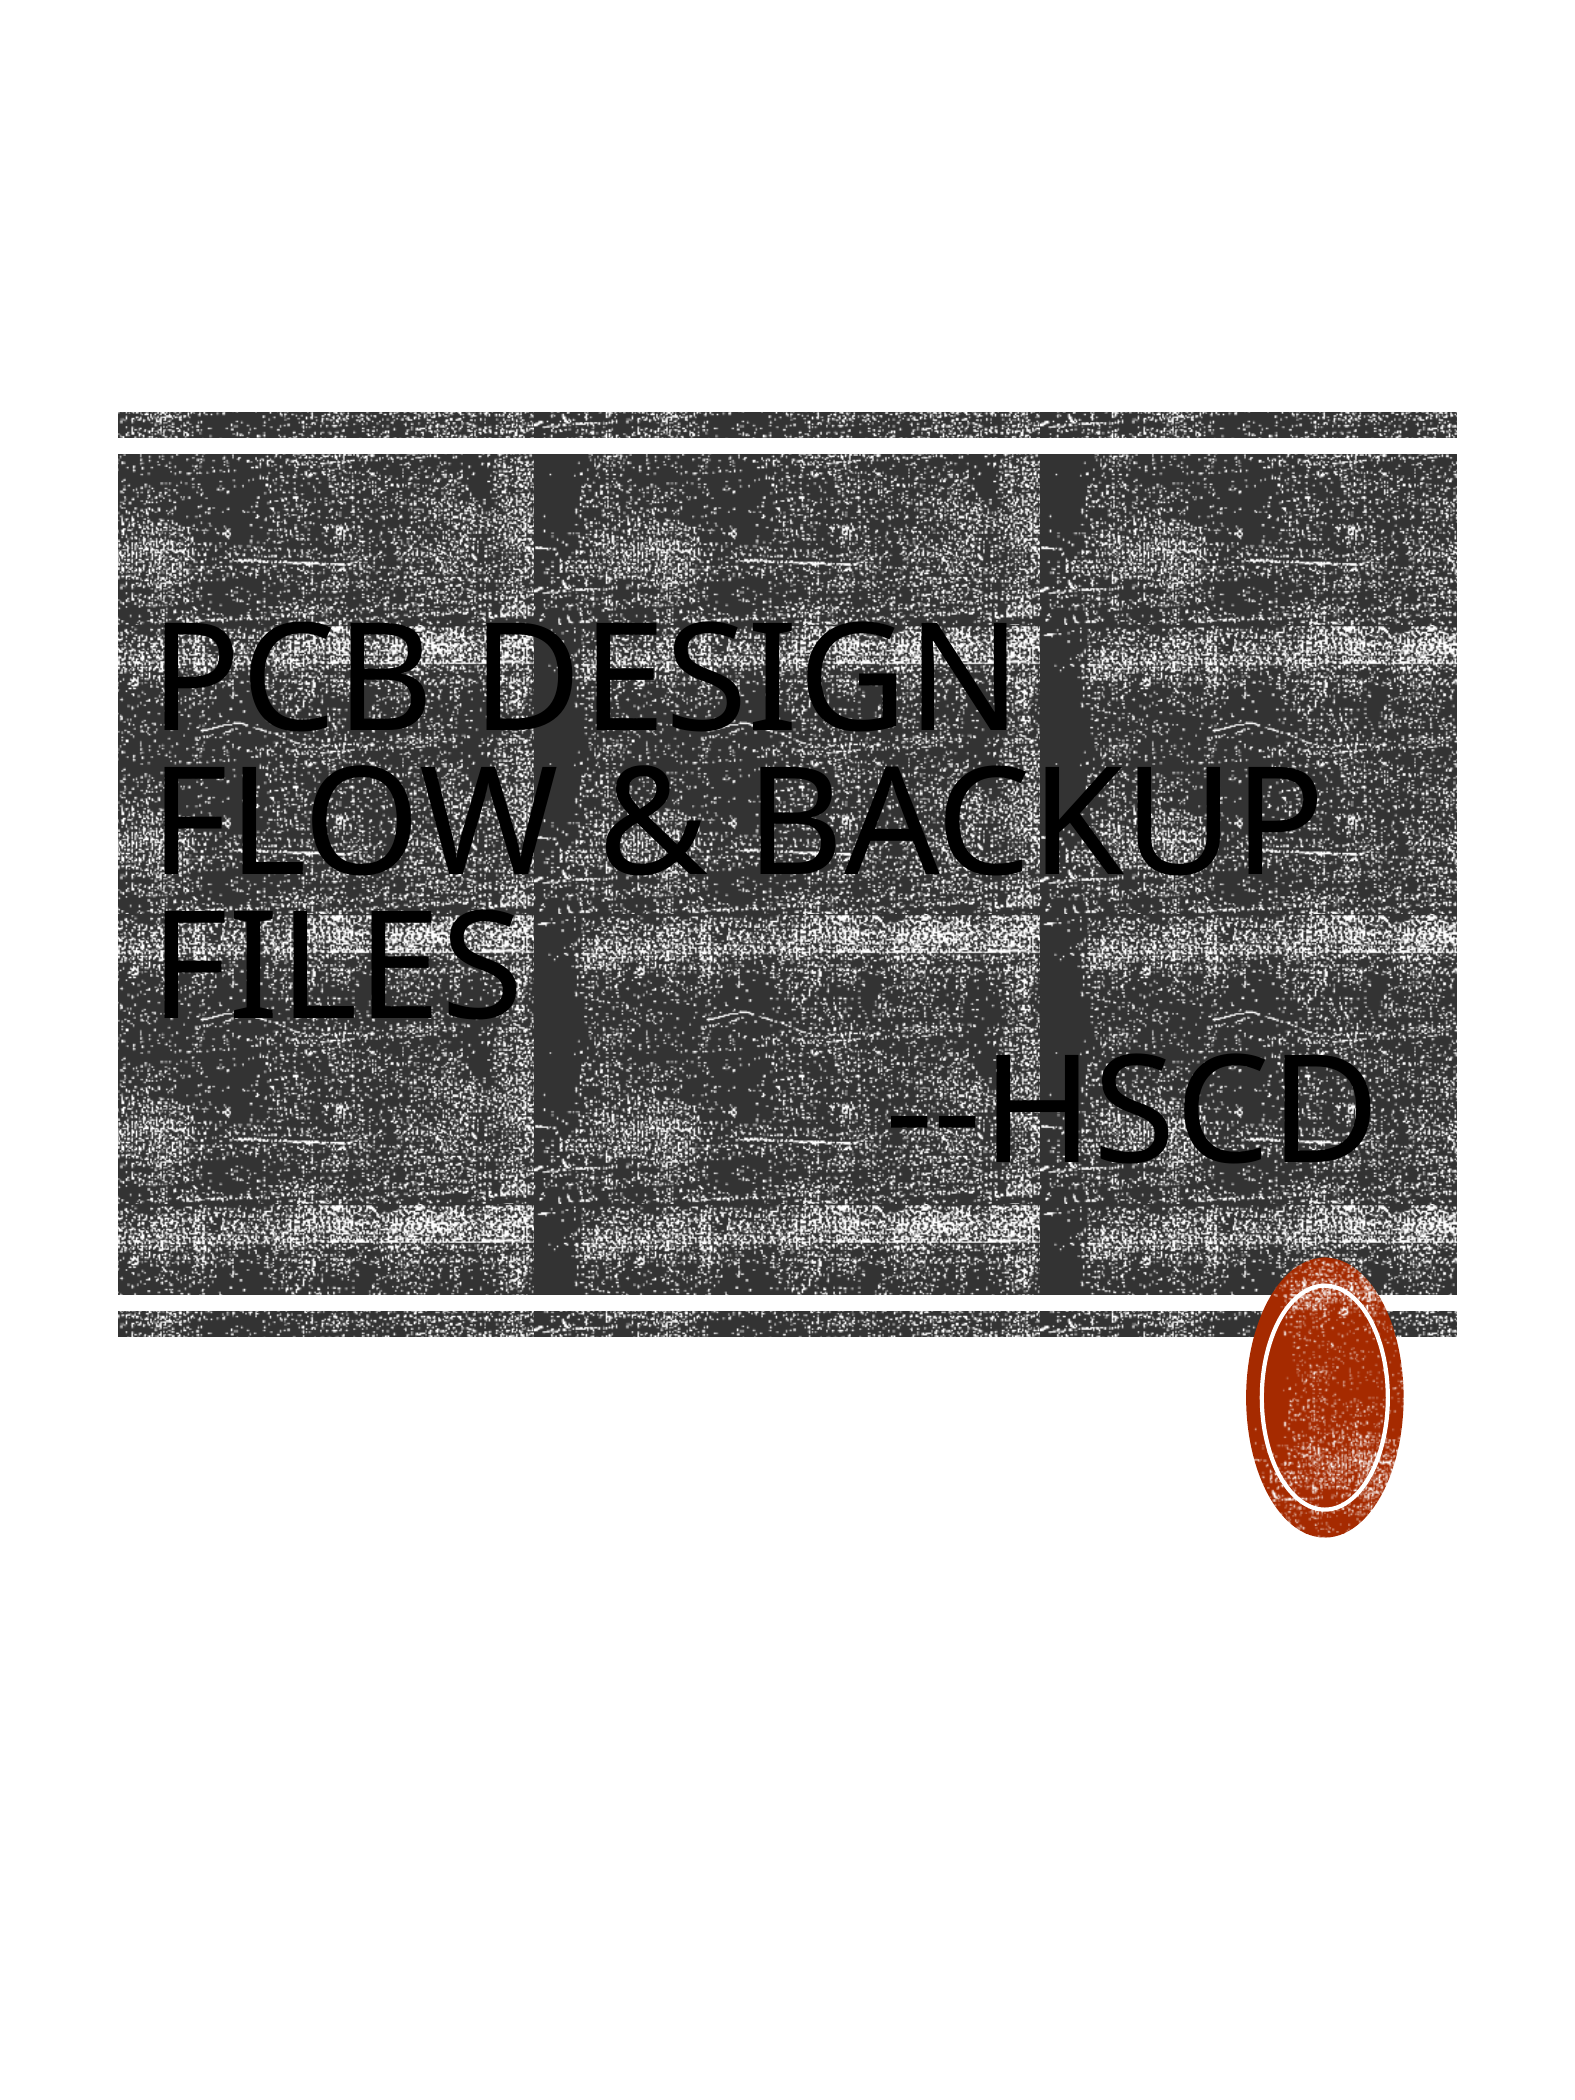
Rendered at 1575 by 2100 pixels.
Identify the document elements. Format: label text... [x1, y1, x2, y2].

title PCB Design Flow & backup files --HSCD [135, 438, 1444, 1369]
